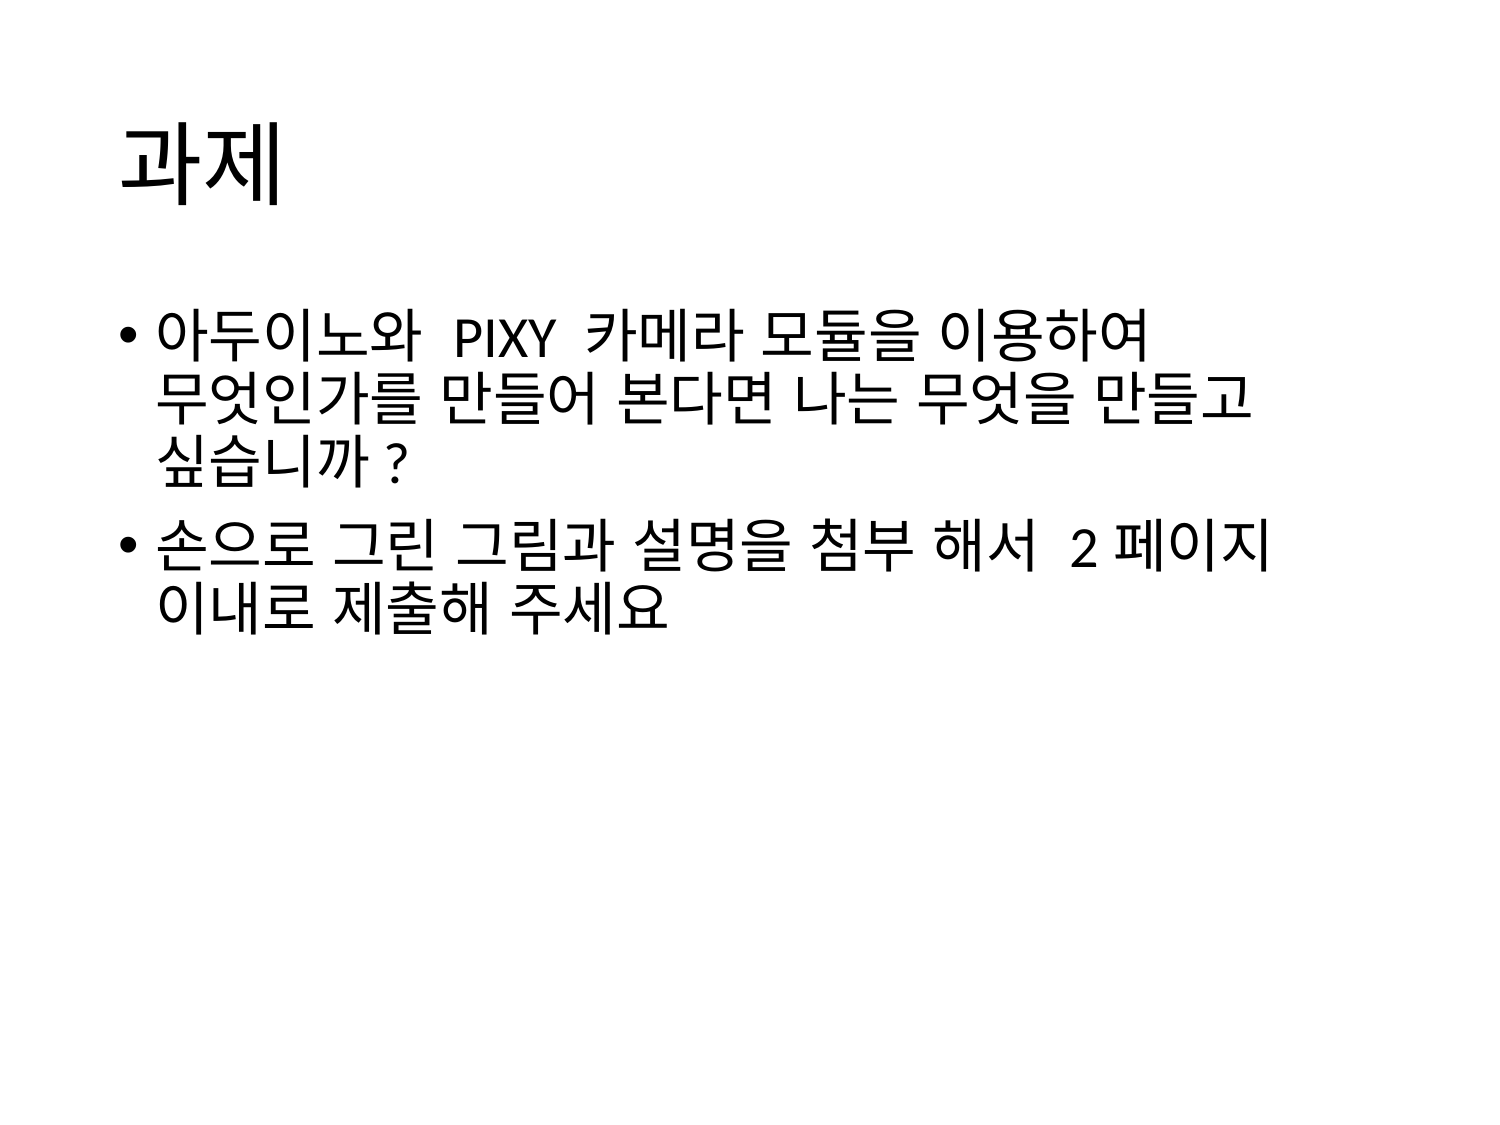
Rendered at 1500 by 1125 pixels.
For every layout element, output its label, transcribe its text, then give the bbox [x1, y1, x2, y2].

title 과제 [103, 59, 1397, 278]
list 아두이노와 PIXY 카메라 모듈을 이용하여 무엇인가를 만들어 본다면 나는 무엇을 만들고 싶습니까? 손으로 그린 그림과 설명을 첨부 해서 2페이지 이내로 제출해 주세요 [103, 299, 1397, 1014]
